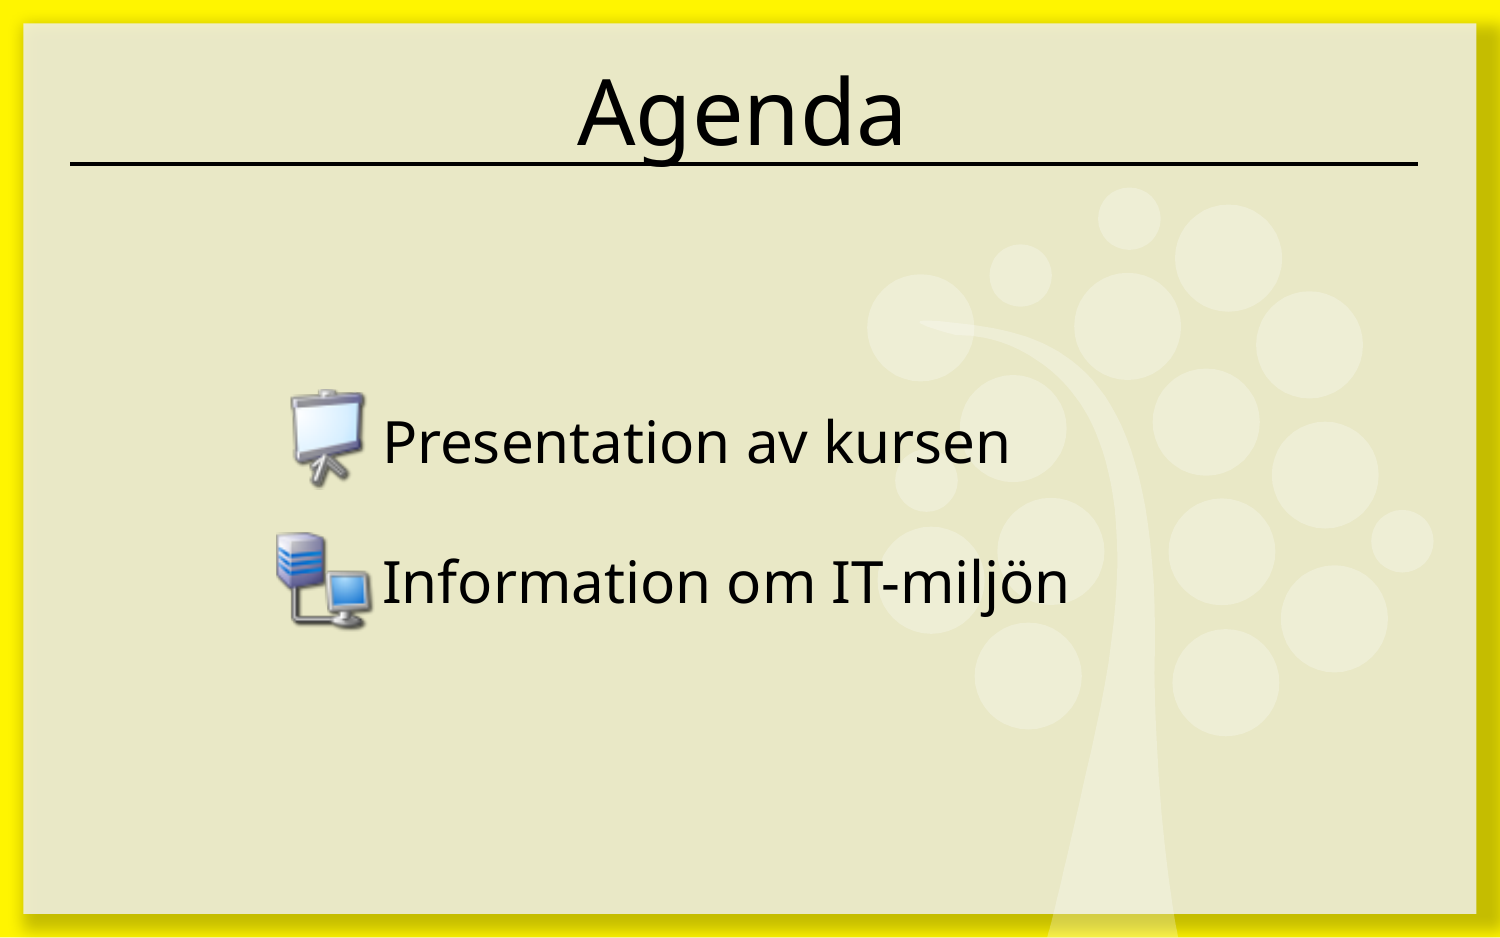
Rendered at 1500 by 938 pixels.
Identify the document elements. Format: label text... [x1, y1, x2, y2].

picture [274, 531, 377, 634]
text_box Presentation av kursen Information om IT-miljön [367, 397, 1086, 623]
title Agenda [105, 46, 1381, 174]
picture [279, 389, 380, 491]
